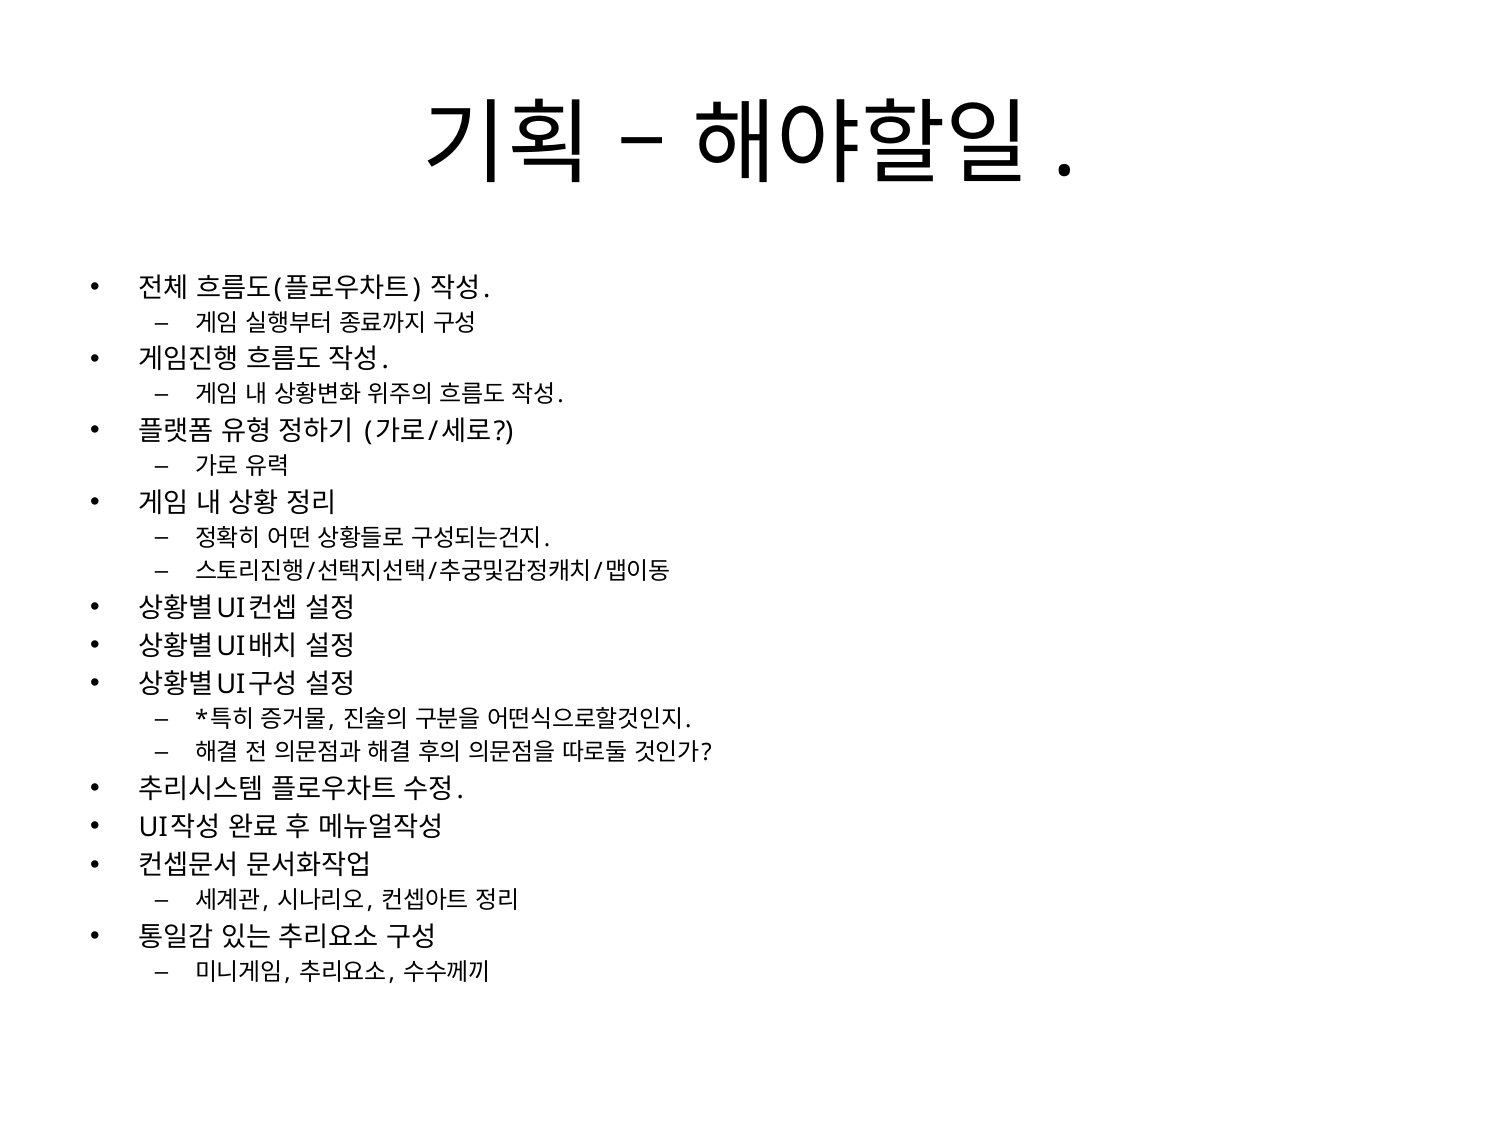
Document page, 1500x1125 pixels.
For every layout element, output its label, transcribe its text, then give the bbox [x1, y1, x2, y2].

title 기획 – 해야할일. [75, 45, 1425, 233]
list 전체 흐름도(플로우차트) 작성. 게임 실행부터 종료까지 구성 게임진행 흐름도 작성. 게임 내 상황변화 위주의 흐름도 작성. 플랫폼 유형 정하기 (가로/세로?) 가로 유력 게임 내 상황 정리 정확히 어떤 상황들로 구성되는건지. 스토리진행/선택지선택/추궁및감정캐치/맵이동 상황별UI컨셉 설정 상황별UI배치 설정 상황별UI구성 설정 *특히 증거물, 진술의 구분을 어떤식으로할것인지. 해결 전 의문점과 해결 후의 의문점을 따로둘 것인가? 추리시스템 플로우차트 수정. UI작성 완료 후 메뉴얼작성 컨셉문서 문서화작업 세계관, 시나리오, 컨셉아트 정리 통일감 있는 추리요소 구성 미니게임, 추리요소, 수수께끼 [75, 262, 1425, 1005]
